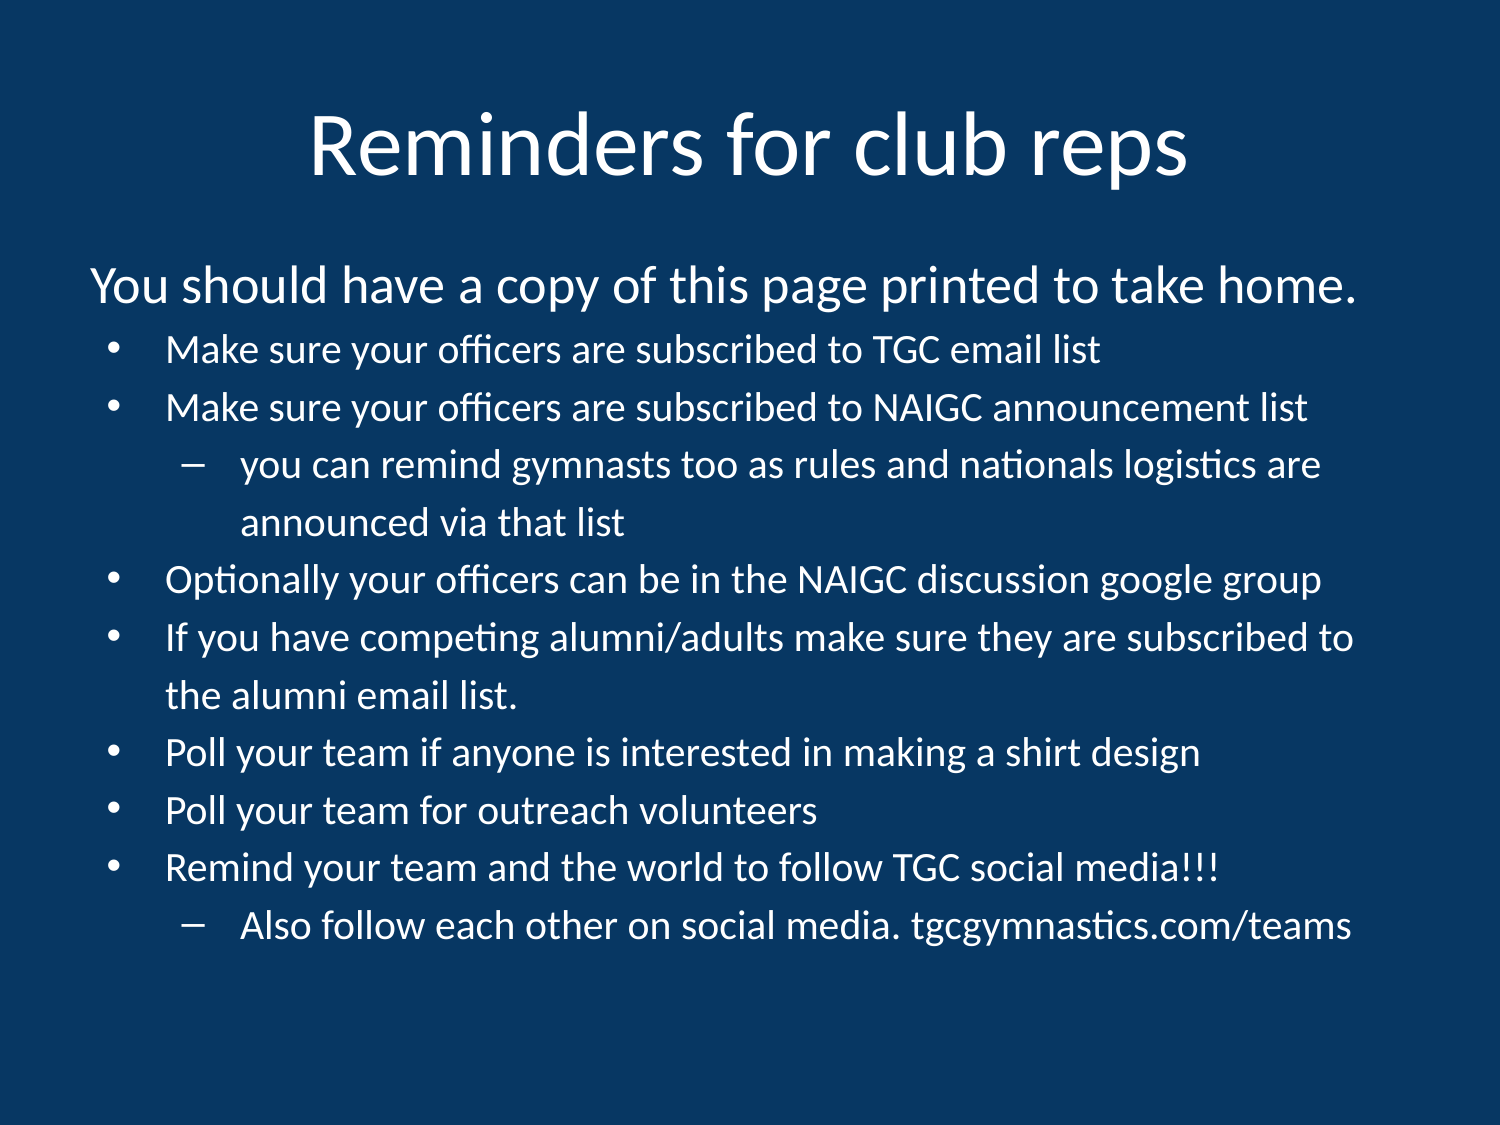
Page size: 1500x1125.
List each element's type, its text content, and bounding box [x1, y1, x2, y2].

list You should have a copy of this page printed to take home. Make sure your officers are subscribed to TGC email list Make sure your officers are subscribed to NAIGC announcement list you can remind gymnasts too as rules and nationals logistics are announced via that list Optionally your officers can be in the NAIGC discussion google group If you have competing alumni/adults make sure they are subscribed to the alumni email list. Poll your team if anyone is interested in making a shirt design Poll your team for outreach volunteers Remind your team and the world to follow TGC social media!!! Also follow each other on social media. tgcgymnastics.com/teams [75, 232, 1425, 976]
title Reminders for club reps [75, 45, 1425, 232]
